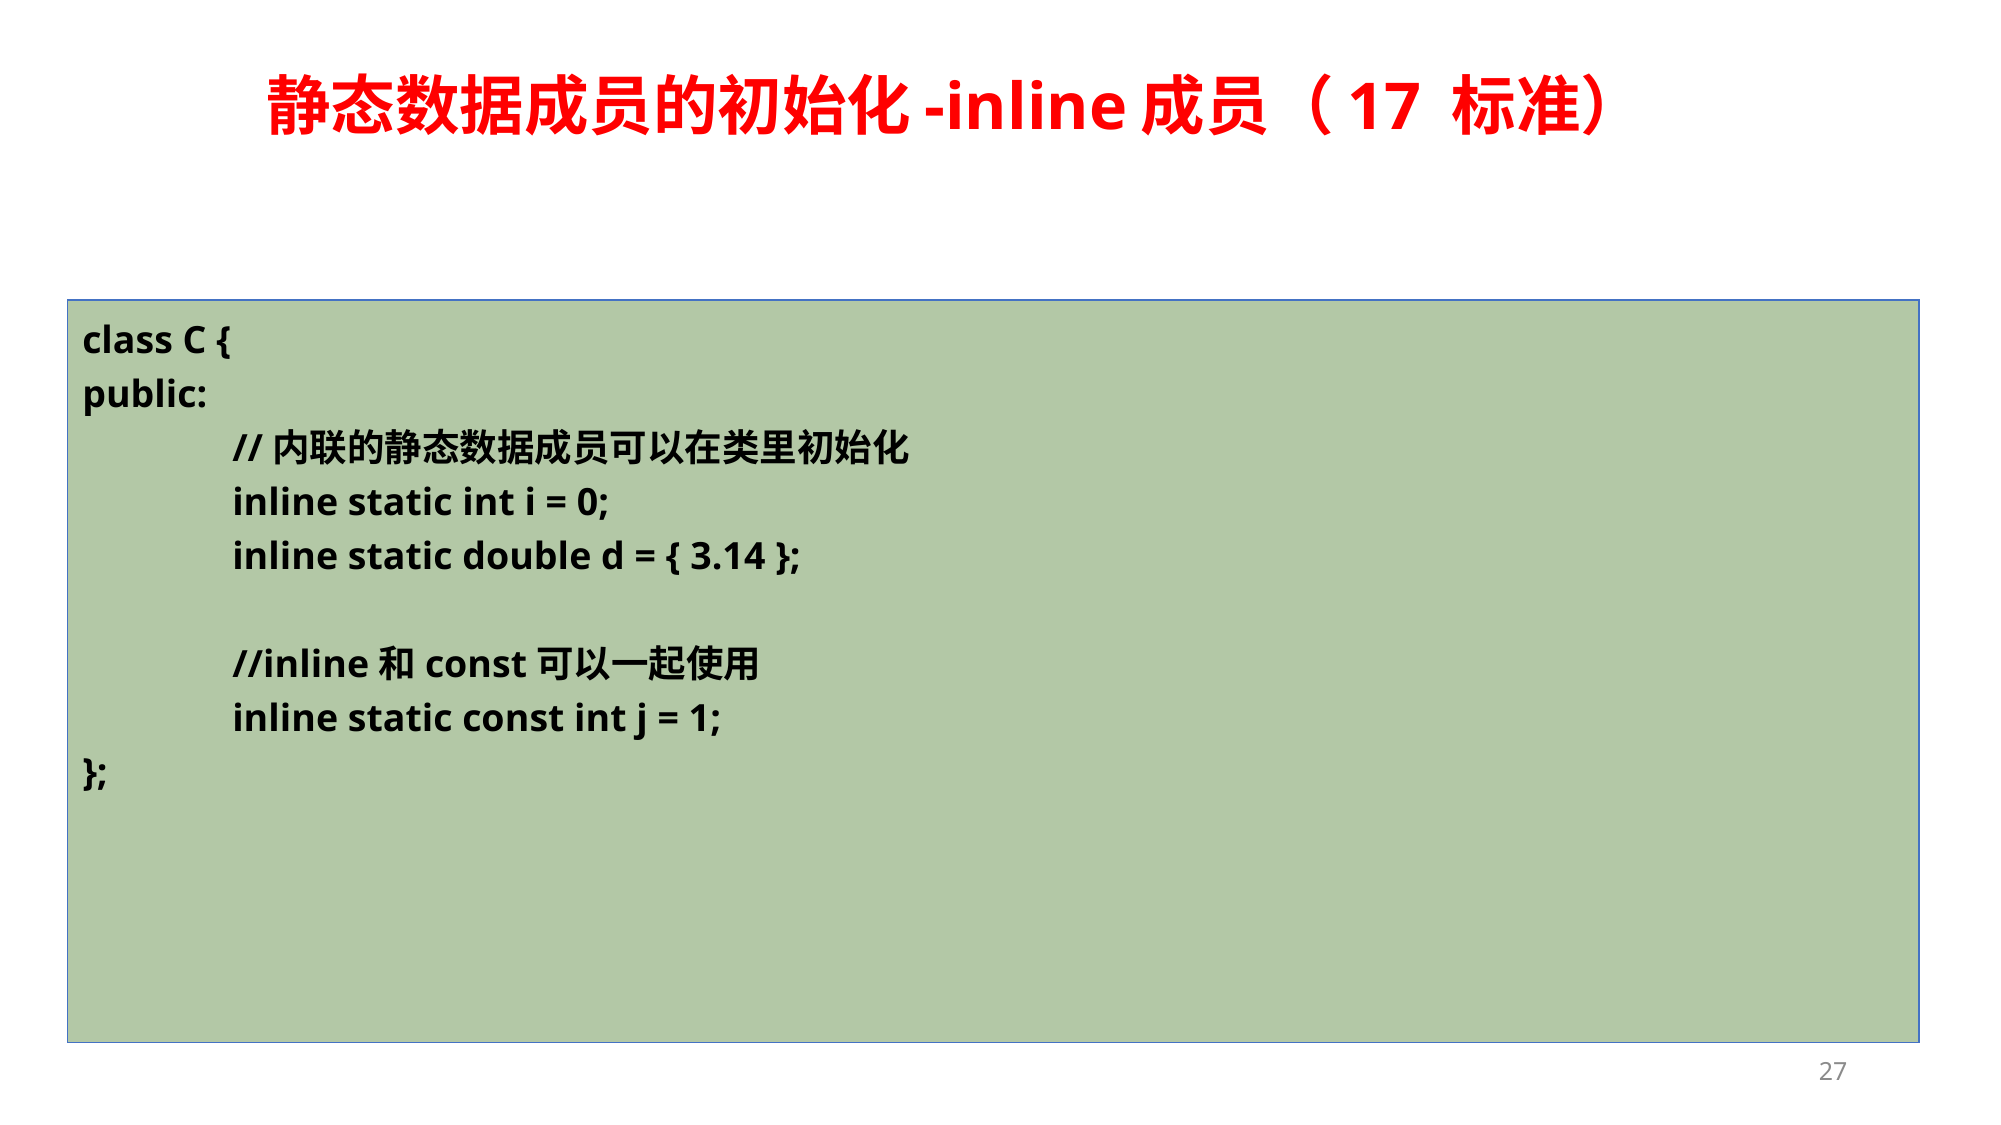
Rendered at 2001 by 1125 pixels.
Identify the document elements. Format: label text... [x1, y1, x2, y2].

slide_number 27 [1412, 1043, 1863, 1103]
text_box class C { public: //内联的静态数据成员可以在类里初始化 inline static int i = 0; inline static double d = { 3.14 }; //inline和const可以一起使用 inline static const int j = 1; }; [67, 299, 1919, 1043]
title 静态数据成员的初始化-inline成员（17 标准） [251, 40, 1763, 178]
